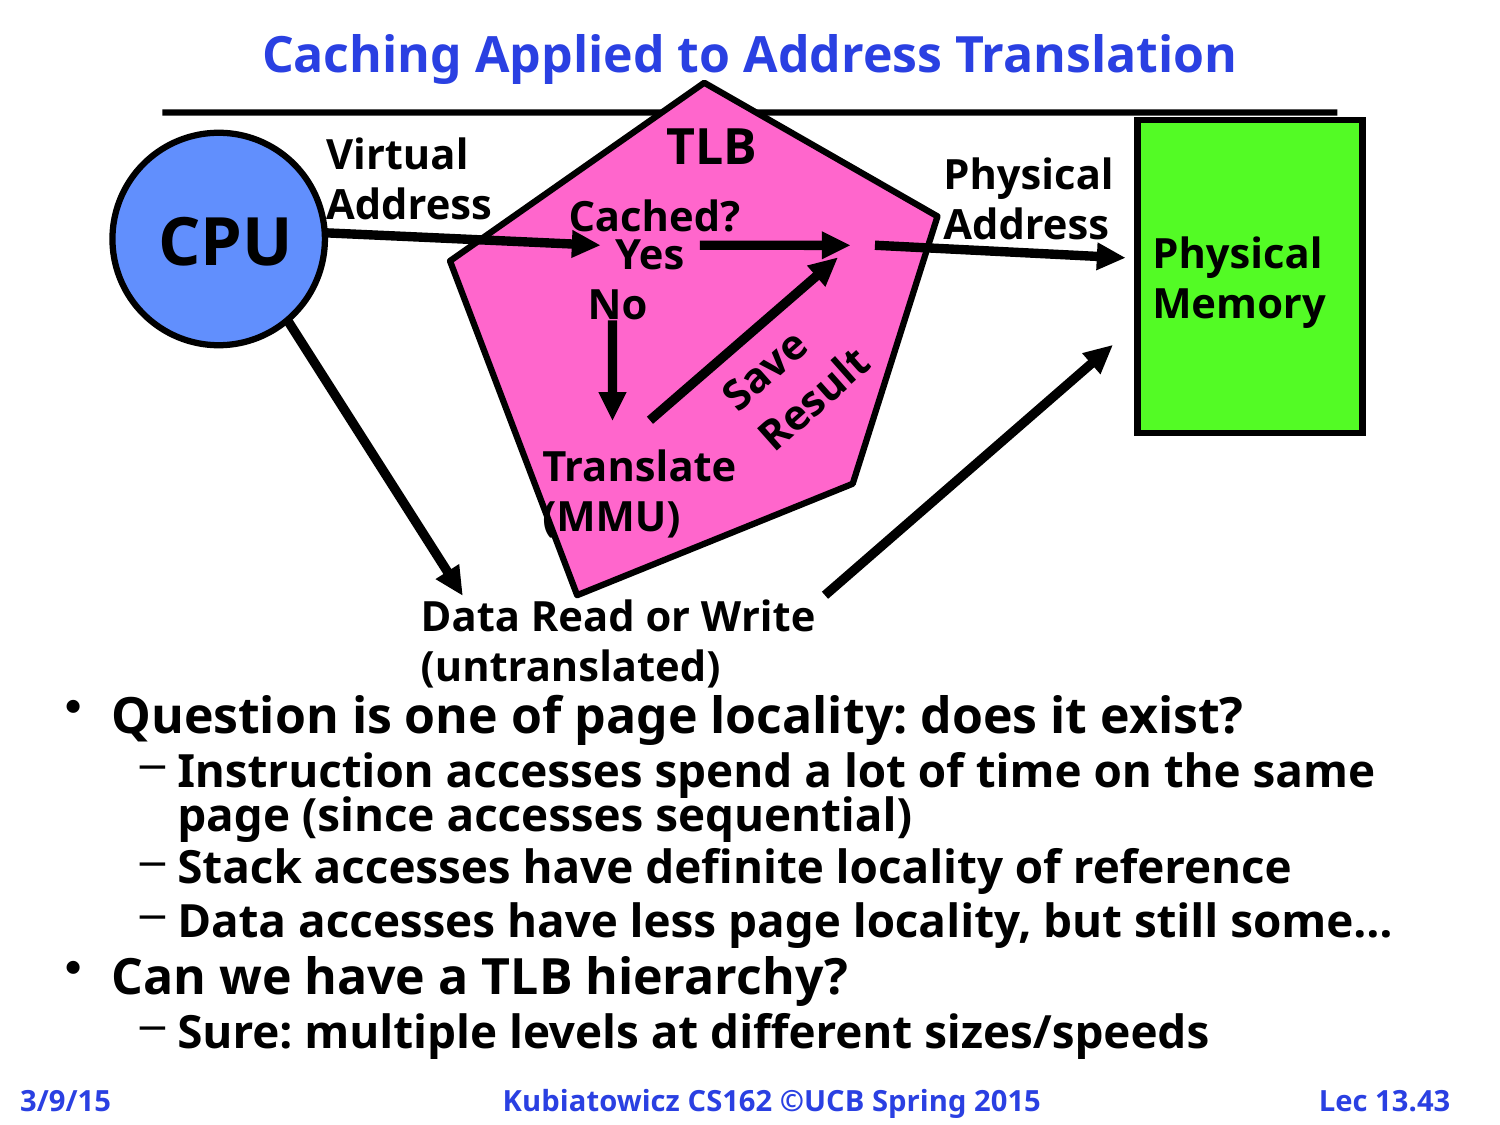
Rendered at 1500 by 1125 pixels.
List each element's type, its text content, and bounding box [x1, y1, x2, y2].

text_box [312, 120, 601, 246]
text_box [604, 120, 651, 182]
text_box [649, 257, 865, 421]
text_box CPU [112, 132, 324, 346]
text_box [756, 122, 922, 318]
text_box [669, 82, 747, 107]
text_box [450, 255, 594, 318]
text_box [287, 319, 1113, 688]
title Caching Applied to Address Translation [162, 12, 1338, 100]
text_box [874, 140, 1126, 258]
text_box Physical Memory [1137, 120, 1363, 433]
text_box TLB [651, 107, 773, 183]
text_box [574, 269, 644, 421]
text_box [599, 220, 851, 276]
list Question is one of page locality: does it exist? Instruction accesses spend a lot of time on the same page (since accesses sequential) Stack accesses have definite locality of reference Data accesses have less page locality, but still some… Can we have a TLB hierarchy? Sure: multiple levels at different sizes/speeds [50, 687, 1450, 1088]
text_box Cached? [604, 182, 756, 218]
